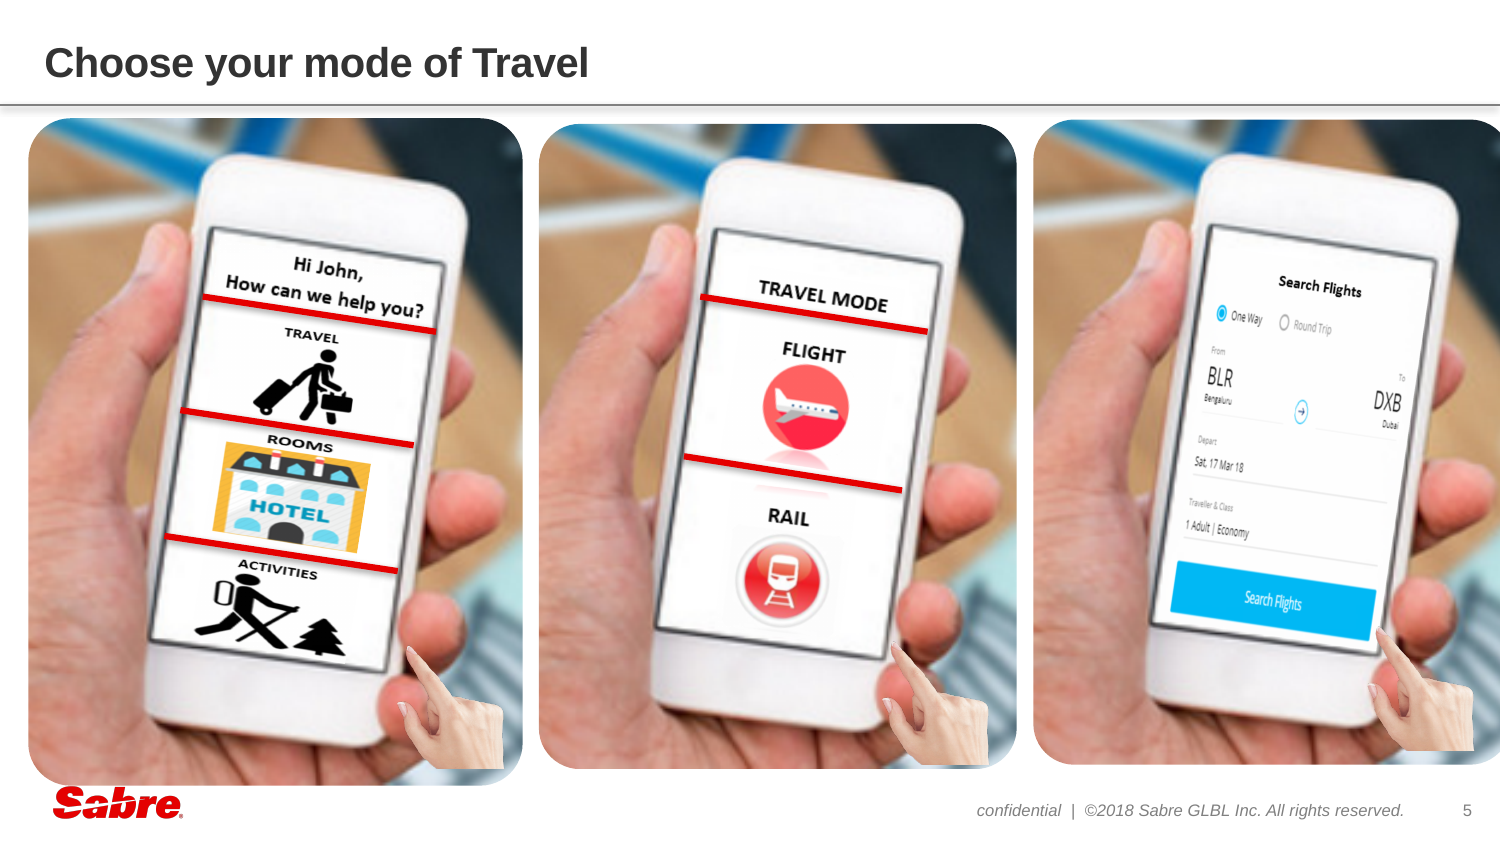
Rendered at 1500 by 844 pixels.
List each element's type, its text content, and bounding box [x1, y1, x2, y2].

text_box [683, 456, 903, 491]
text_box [202, 296, 437, 332]
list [28, 117, 523, 786]
picture [1033, 119, 1500, 765]
title Choose your mode of Travel [44, 21, 1431, 86]
picture [213, 255, 437, 296]
picture [197, 572, 354, 652]
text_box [164, 535, 398, 572]
picture [211, 332, 401, 409]
picture [47, 786, 191, 826]
picture [210, 446, 367, 535]
picture [538, 123, 1017, 770]
picture [395, 642, 508, 770]
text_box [699, 296, 928, 332]
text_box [180, 409, 414, 446]
